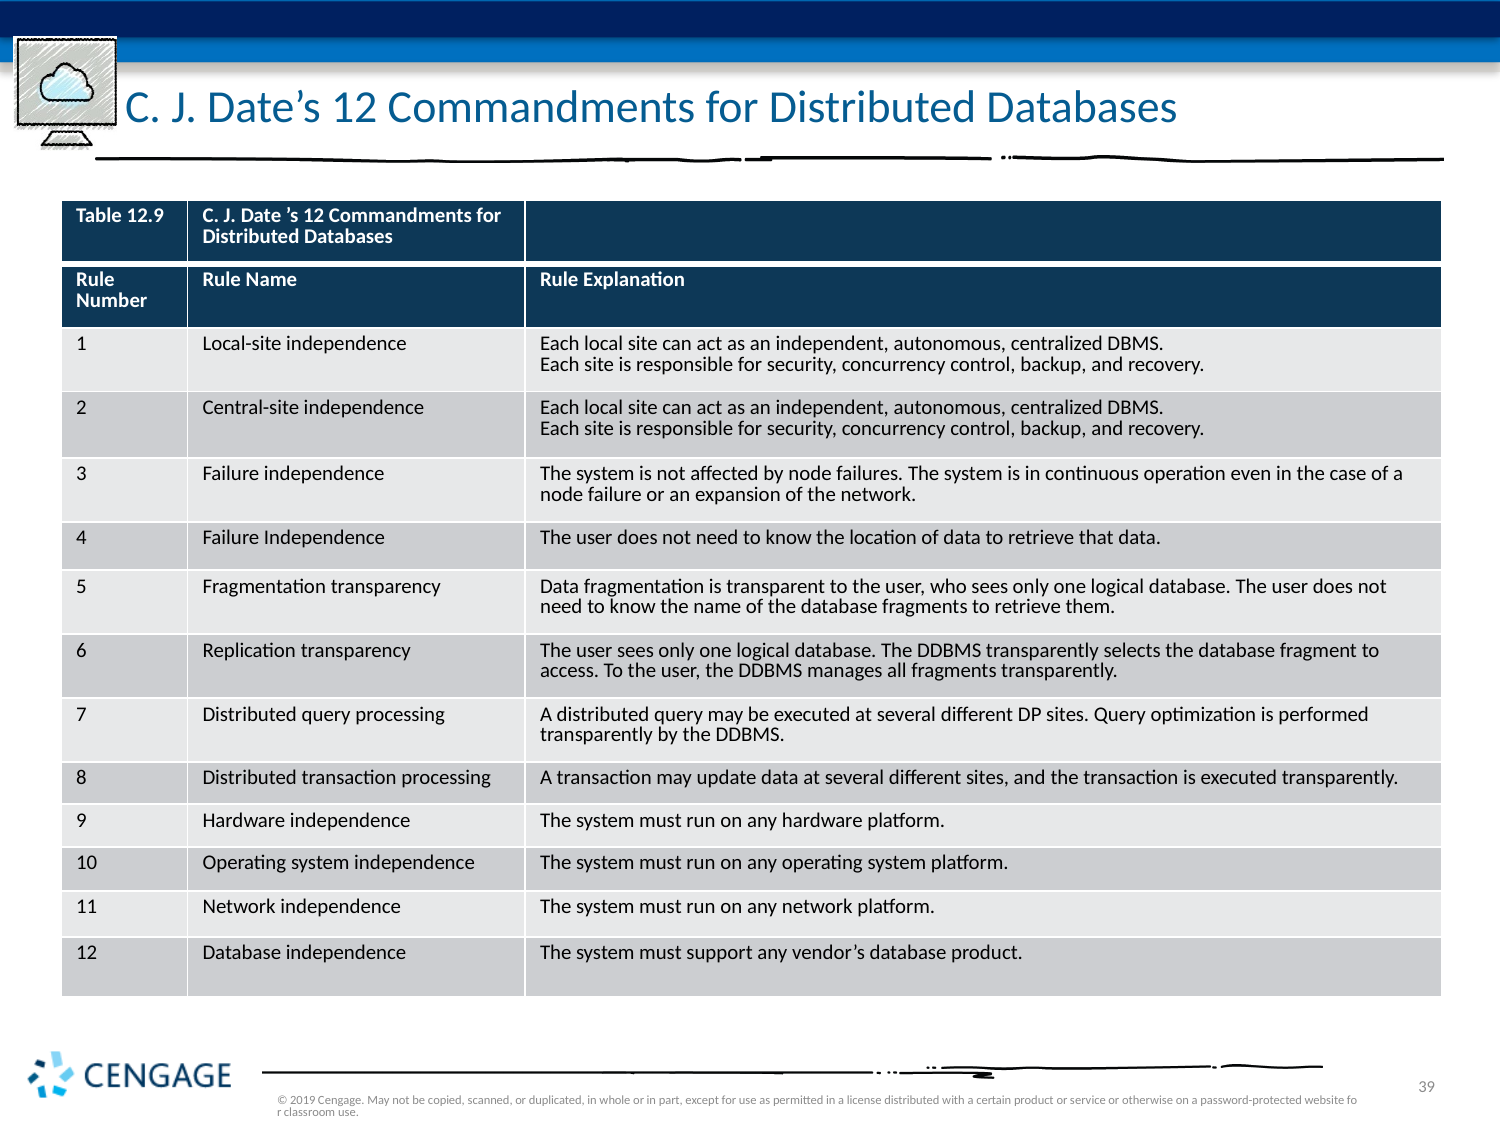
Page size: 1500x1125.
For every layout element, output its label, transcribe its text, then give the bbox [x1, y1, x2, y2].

table_cell Rule Name [188, 267, 524, 327]
table_cell Fragmentation transparency [188, 571, 524, 633]
table_cell 12 [62, 938, 187, 996]
table_cell Distributed query processing [188, 699, 524, 761]
table_cell 6 [62, 635, 187, 697]
table_cell Hardware independence [188, 805, 524, 846]
table_cell The system must support any vendor’s database product. [526, 938, 1441, 996]
table_cell Each local site can act as an independent, autonomous, centralized DBMS. Each site is responsible for security, concurrency control, backup, and recovery. [526, 329, 1441, 391]
table_cell Database independence [188, 938, 524, 996]
table_cell Rule Explanation [526, 267, 1441, 327]
table_cell Distributed transaction processing [188, 763, 524, 803]
table_cell The system must run on any network platform. [526, 892, 1441, 936]
table_cell 10 [62, 848, 187, 890]
table_cell The system must run on any operating system platform. [526, 848, 1441, 890]
table_cell A transaction may update data at several different sites, and the transaction is executed transparently. [526, 763, 1441, 803]
table_cell Local-site independence [188, 329, 524, 391]
table_cell 9 [62, 805, 187, 846]
table_cell Rule Number [62, 267, 187, 327]
table_cell 5 [62, 571, 187, 633]
table_cell Failure Independence [188, 523, 524, 569]
table_header C. J. Date ’s 12 Commandments for Distributed Databases [188, 201, 524, 261]
table_cell A distributed query may be executed at several different DP sites. Query optimization is performed transparently by the DDBMS. [526, 699, 1441, 761]
picture [13, 36, 117, 151]
table_cell The user does not need to know the location of data to retrieve that data. [526, 523, 1441, 569]
table_cell Central-site independence [188, 392, 524, 457]
title C. J. Date’s 12 Commandments for Distributed Databases [125, 84, 1442, 133]
table_cell 4 [62, 523, 187, 569]
table_cell Network independence [188, 892, 524, 936]
table_cell 1 [62, 329, 187, 391]
table_cell 2 [62, 392, 187, 457]
table_cell Operating system independence [188, 848, 524, 890]
table_cell The system must run on any hardware platform. [526, 805, 1441, 846]
table_cell 8 [62, 763, 187, 803]
table_cell 3 [62, 459, 187, 521]
table_cell Each local site can act as an independent, autonomous, centralized DBMS. Each site is responsible for security, concurrency control, backup, and recovery. [526, 392, 1441, 457]
picture [7, 1037, 244, 1111]
table_cell 7 [62, 699, 187, 761]
picture [262, 1064, 1323, 1079]
table_cell Failure independence [188, 459, 524, 521]
table_header Table 12.9 [62, 201, 187, 261]
picture [95, 155, 1444, 163]
table_cell Data fragmentation is transparent to the user, who sees only one logical database. The user does not need to know the name of the database fragments to retrieve them. [526, 571, 1441, 633]
table_cell Replication transparency [188, 635, 524, 697]
table_header [526, 201, 1441, 261]
table_cell The user sees only one logical database. The DDBMS transparently selects the database fragment to access. To the user, the DDBMS manages all fragments transparently. [526, 635, 1441, 697]
table_cell The system is not affected by node failures. The system is in continuous operation even in the case of a node failure or an expansion of the network. [526, 459, 1441, 521]
table_cell 11 [62, 892, 187, 936]
footer © 2019 Cengage. May not be copied, scanned, or duplicated, in whole or in part, except for use as permitted in a license distributed with a certain product or service or otherwise on a password-protected website for classroom use. [262, 1079, 1375, 1120]
